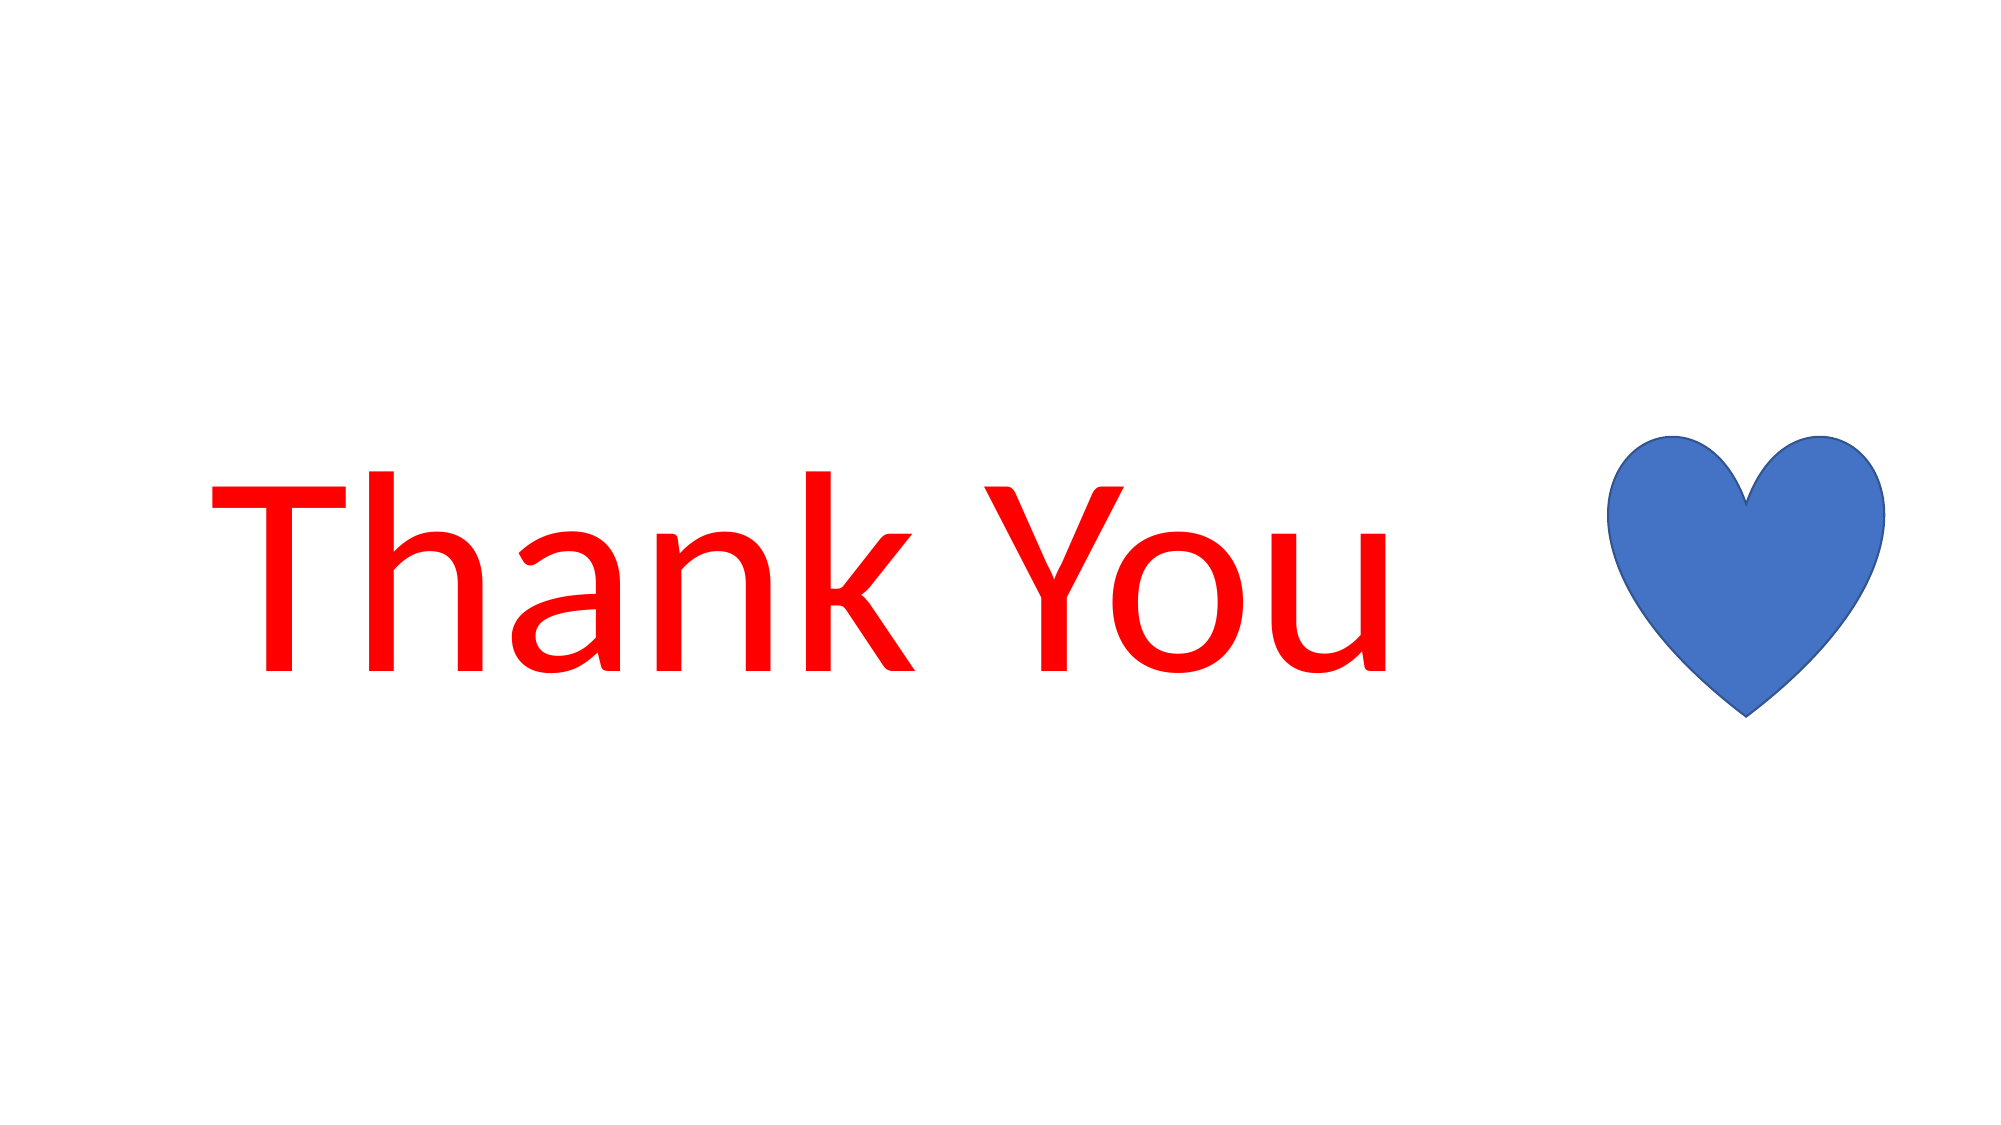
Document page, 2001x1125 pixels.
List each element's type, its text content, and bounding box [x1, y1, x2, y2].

text_box [1606, 435, 1886, 718]
text_box Thank You [194, 376, 1421, 736]
